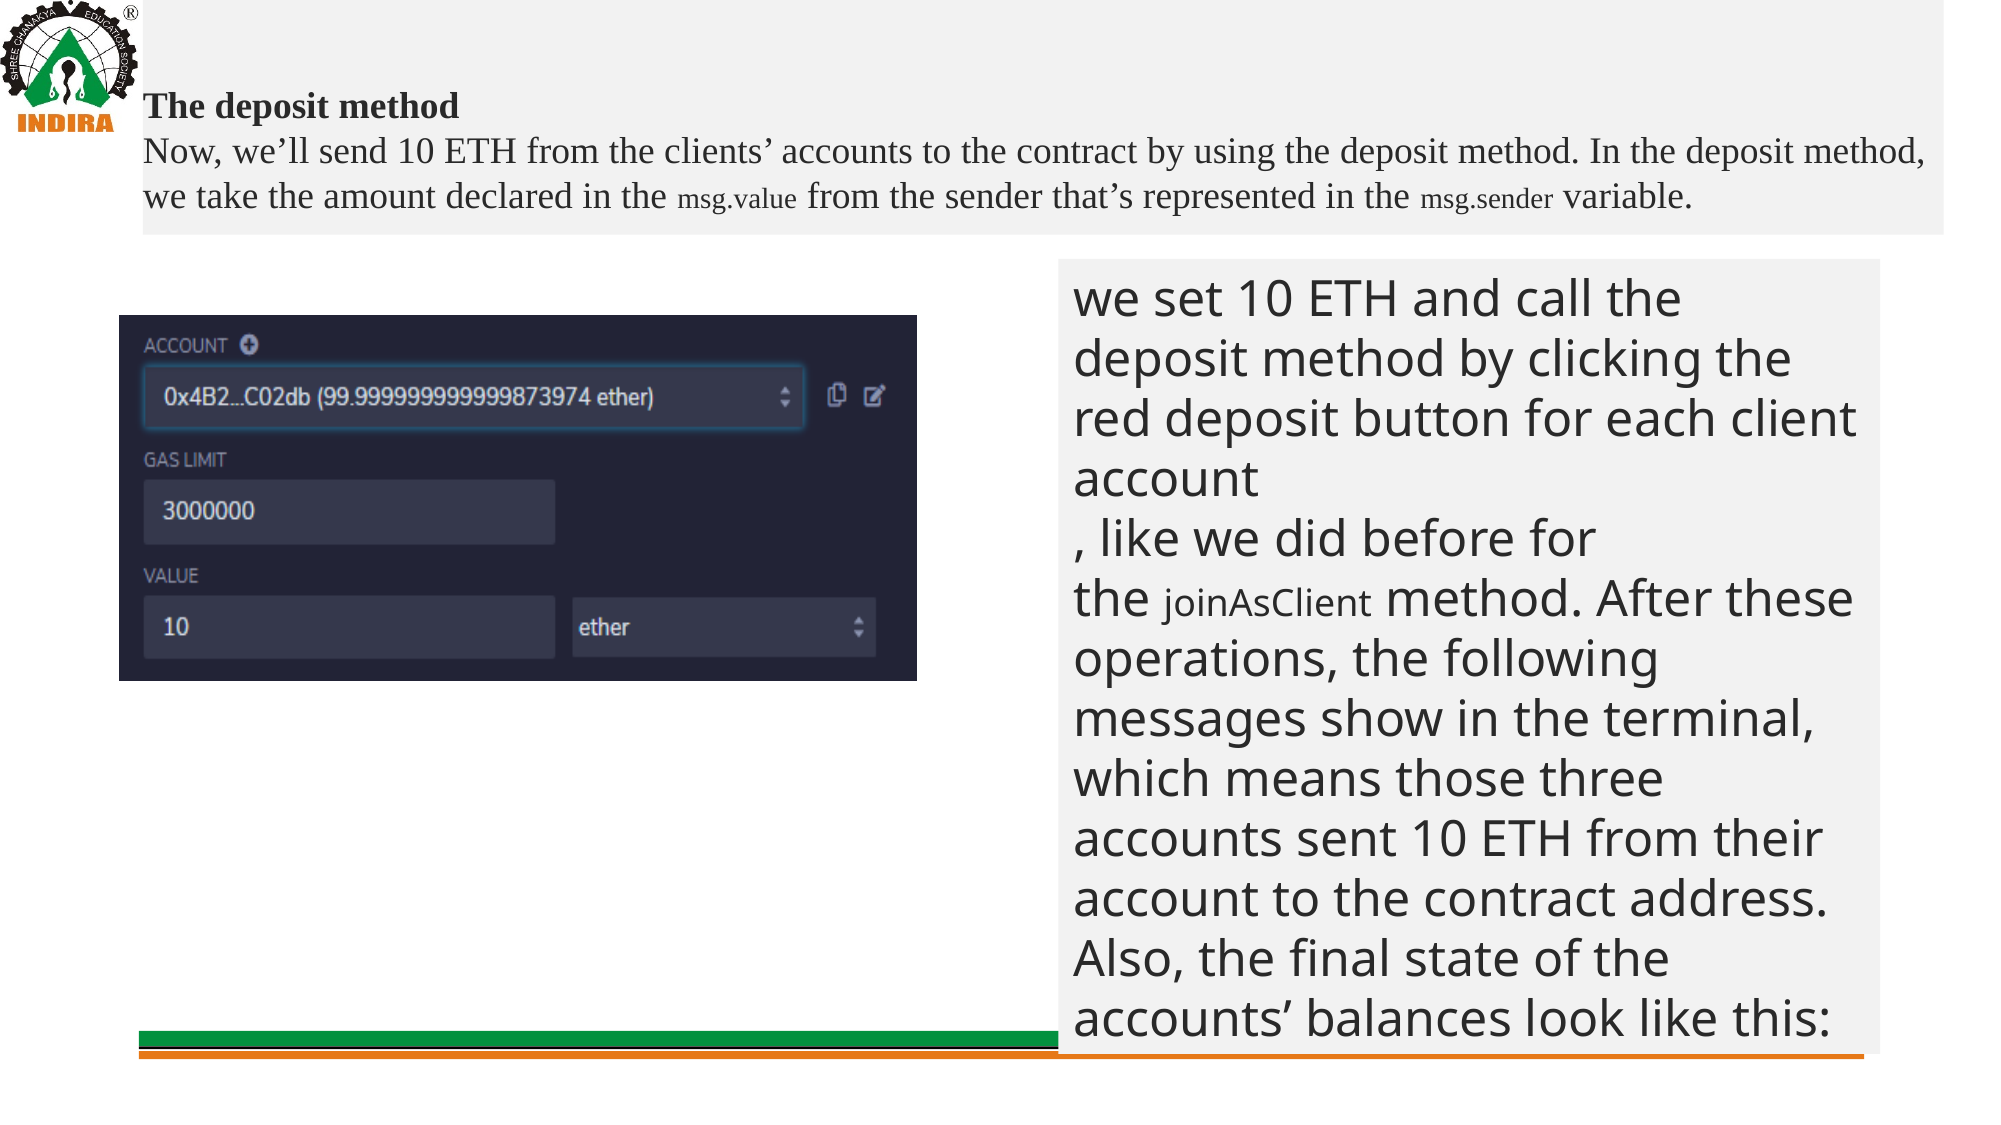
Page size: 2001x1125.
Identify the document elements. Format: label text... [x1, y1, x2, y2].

title The deposit method Now, we’ll send 10 ETH from the clients’ accounts to the contract by using the deposit method. In the deposit method, we take the amount declared in the msg.value from the sender that’s represented in the msg.sender variable. [142, 0, 1944, 235]
picture [119, 315, 917, 681]
picture [0, 0, 139, 132]
list we set 10 ETH and call the deposit method by clicking the red deposit button for each client account , like we did before for the joinAsClient method. After these operations, the following messages show in the terminal, which means those three accounts sent 10 ETH from their account to the contract address. Also, the final state of the accounts’ balances look like this: [1058, 258, 1881, 1054]
